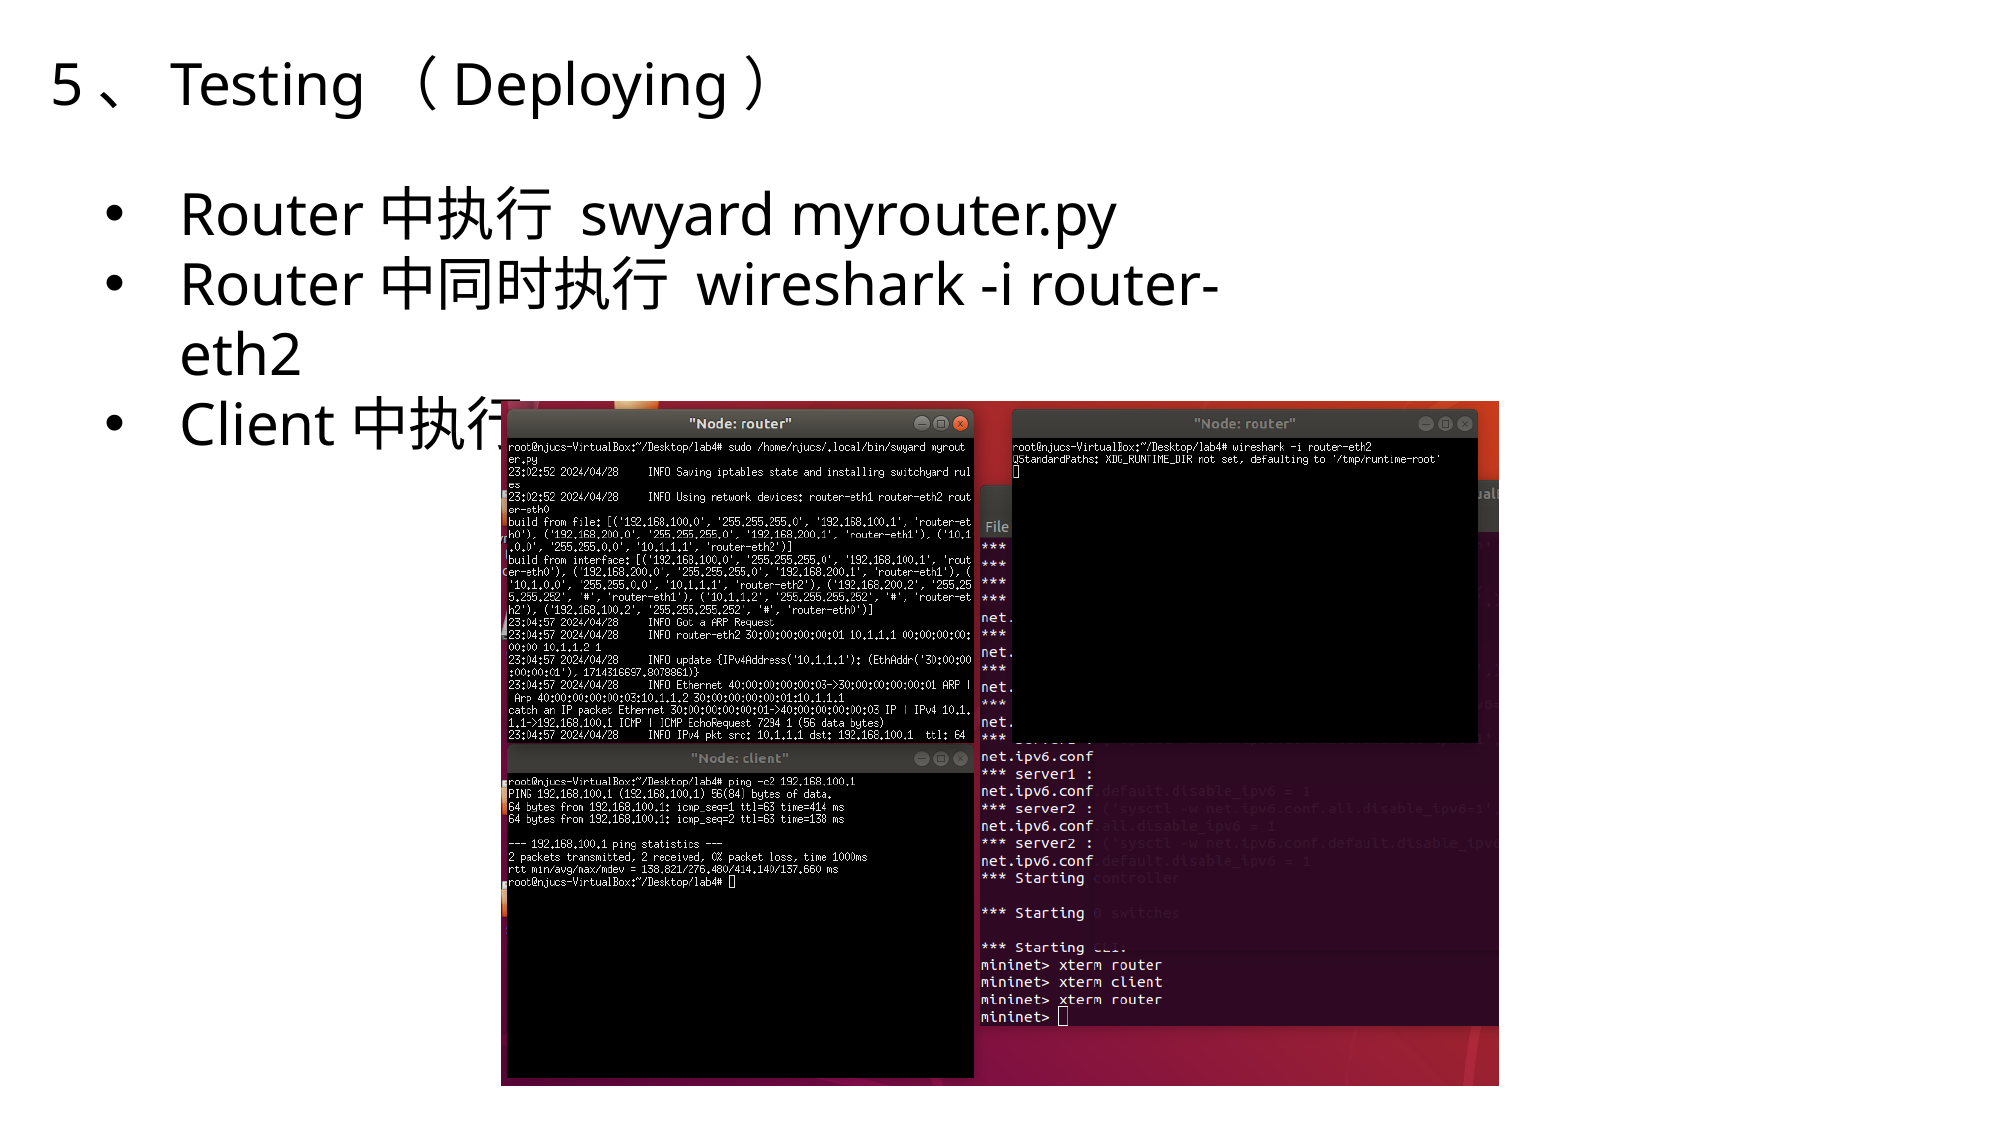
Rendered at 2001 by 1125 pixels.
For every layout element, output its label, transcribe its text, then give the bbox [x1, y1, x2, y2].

text_box 5、Testing（Deploying） [35, 39, 1032, 125]
text_box Router中执行 swyard myrouter.py Router中同时执行 wireshark -i router-eth2 Client中执行ping -c2 192.168.100.1 [89, 169, 1314, 465]
picture [501, 401, 1499, 1086]
